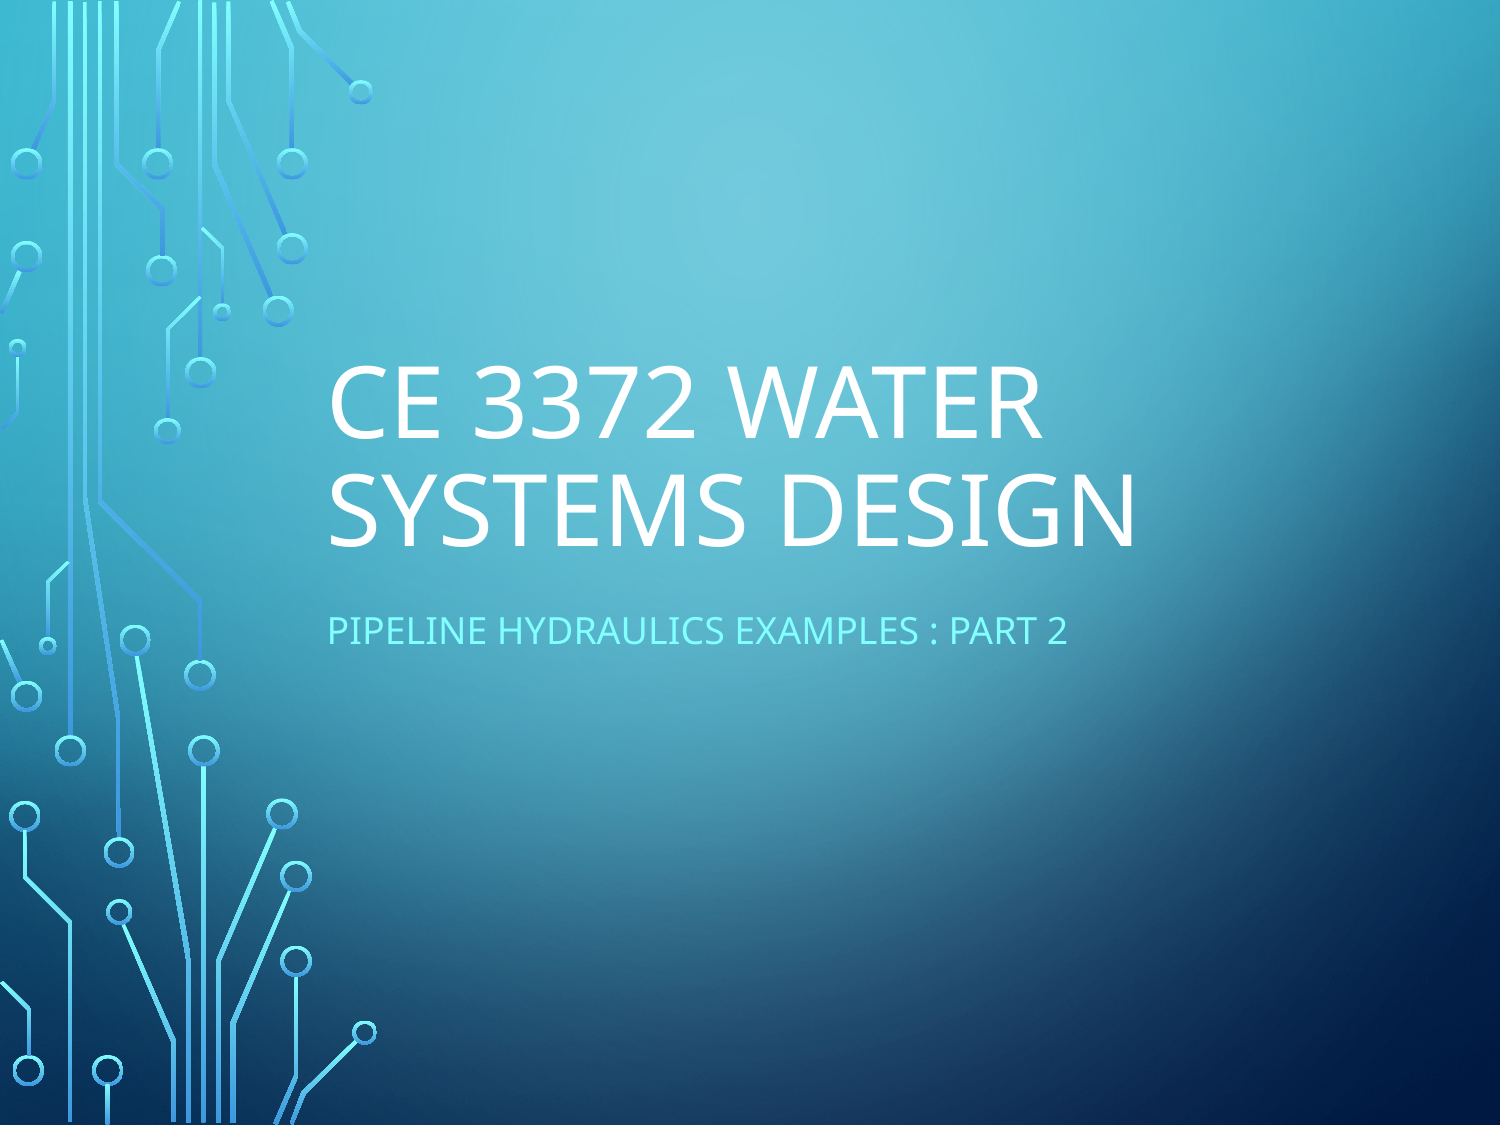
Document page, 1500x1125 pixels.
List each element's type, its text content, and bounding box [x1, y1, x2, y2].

title CE 3372 Water Systems Design [311, 184, 1394, 576]
subtitle pipeline HYDRAULICS examples : Part 2 [311, 590, 1394, 863]
